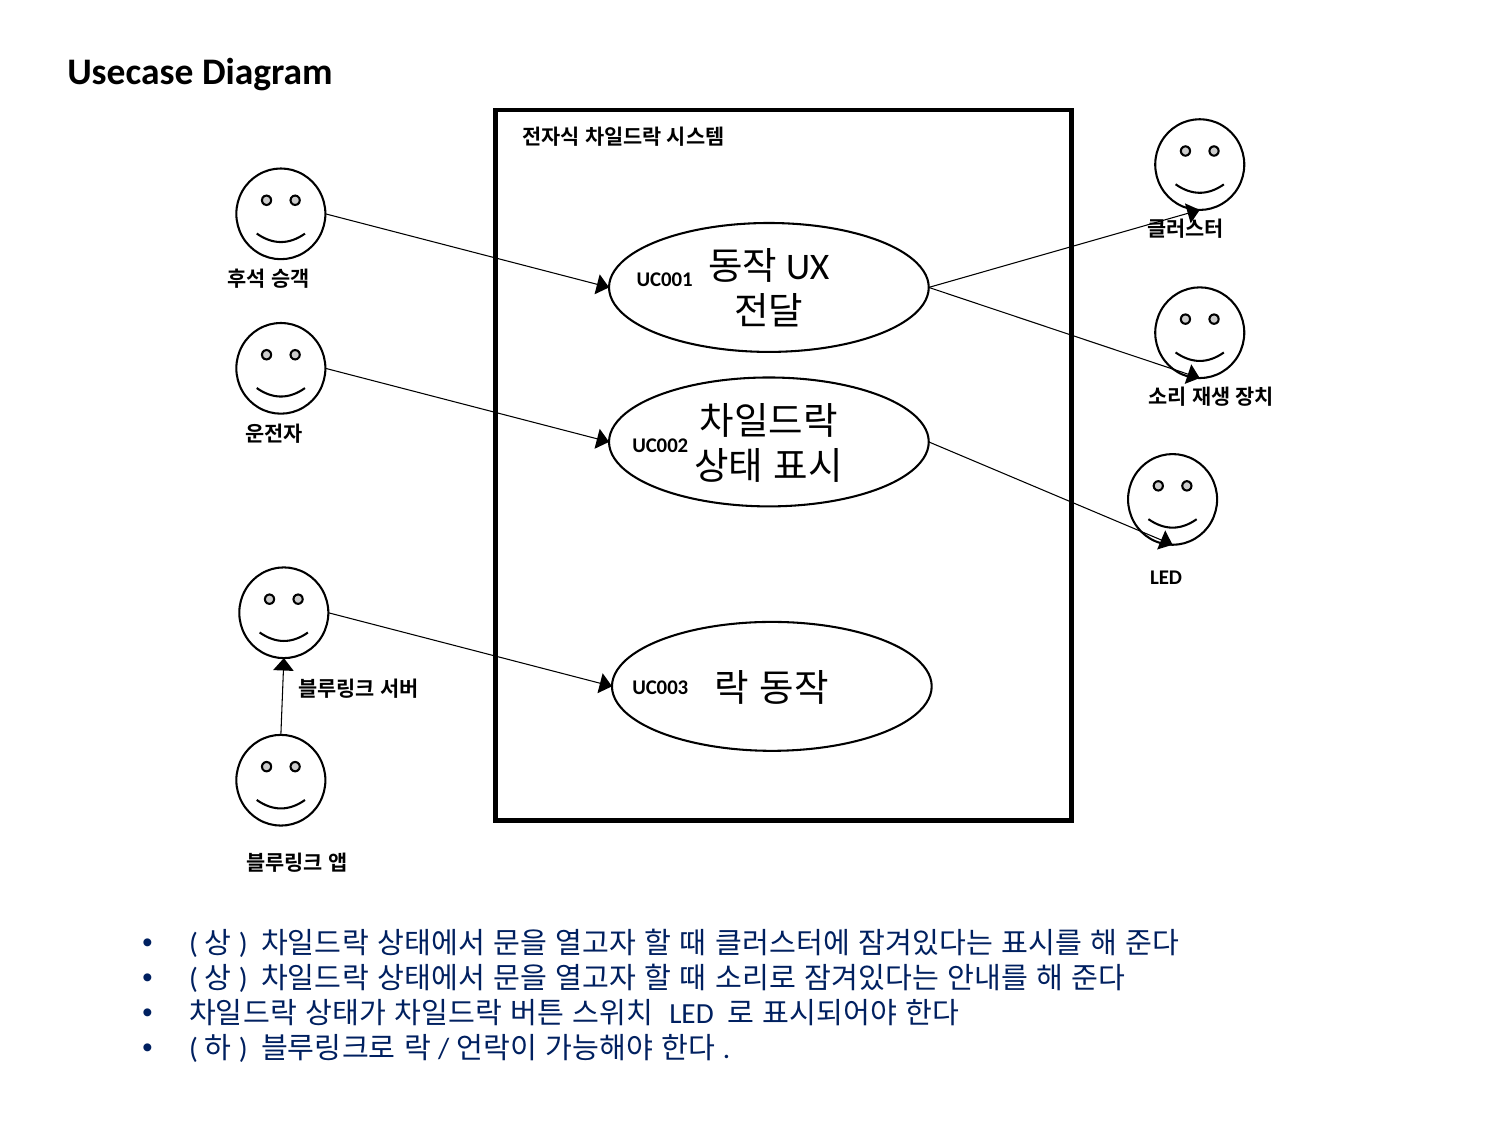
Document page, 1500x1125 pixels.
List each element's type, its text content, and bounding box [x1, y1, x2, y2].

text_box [325, 213, 610, 288]
text_box 차일드락 상태 표시 [608, 376, 930, 508]
text_box 클러스터 [1156, 208, 1239, 249]
text_box [494, 442, 1072, 821]
text_box [1127, 453, 1219, 546]
text_box [235, 167, 327, 257]
text_box UC002 [617, 423, 704, 464]
text_box 락 동작 [611, 668, 617, 705]
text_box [928, 164, 1156, 287]
text_box 전자식 차일드락 시스템 [507, 116, 739, 156]
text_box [328, 612, 613, 687]
text_box 락 동작 [618, 620, 933, 752]
text_box [235, 733, 327, 827]
text_box UC001 [621, 258, 708, 299]
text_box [325, 368, 610, 442]
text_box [280, 658, 284, 735]
text_box LED [1135, 556, 1197, 596]
text_box 블루링크 서버 [284, 668, 434, 708]
text_box 동작UX 전달 [608, 221, 928, 353]
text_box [928, 287, 1156, 333]
text_box 후석 승객 [213, 257, 325, 298]
text_box 블루링크 앱 [232, 841, 363, 882]
text_box [235, 321, 327, 413]
text_box [494, 109, 1072, 275]
text_box 소리 재생 장치 [1133, 376, 1289, 417]
text_box [1154, 286, 1246, 376]
text_box UC003 [617, 666, 704, 706]
text_box Usecase Diagram [52, 39, 907, 100]
text_box 운전자 [230, 413, 318, 454]
text_box (상) 차일드락 상태에서 문을 열고자 할 때 클러스터에 잠겨있다는 표시를 해 준다 (상) 차일드락 상태에서 문을 열고자 할 때 소리로 잠겨있다는 안내를 해 준다 차일드락 상태가 차일드락 버튼 스위치 LED 로 표시되어야 한다 (하) 블루링크로 락/언락이 가능해야 한다. [52, 917, 1442, 1072]
text_box [494, 288, 1072, 441]
text_box [238, 566, 330, 660]
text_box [928, 441, 1129, 500]
text_box [1154, 118, 1246, 208]
